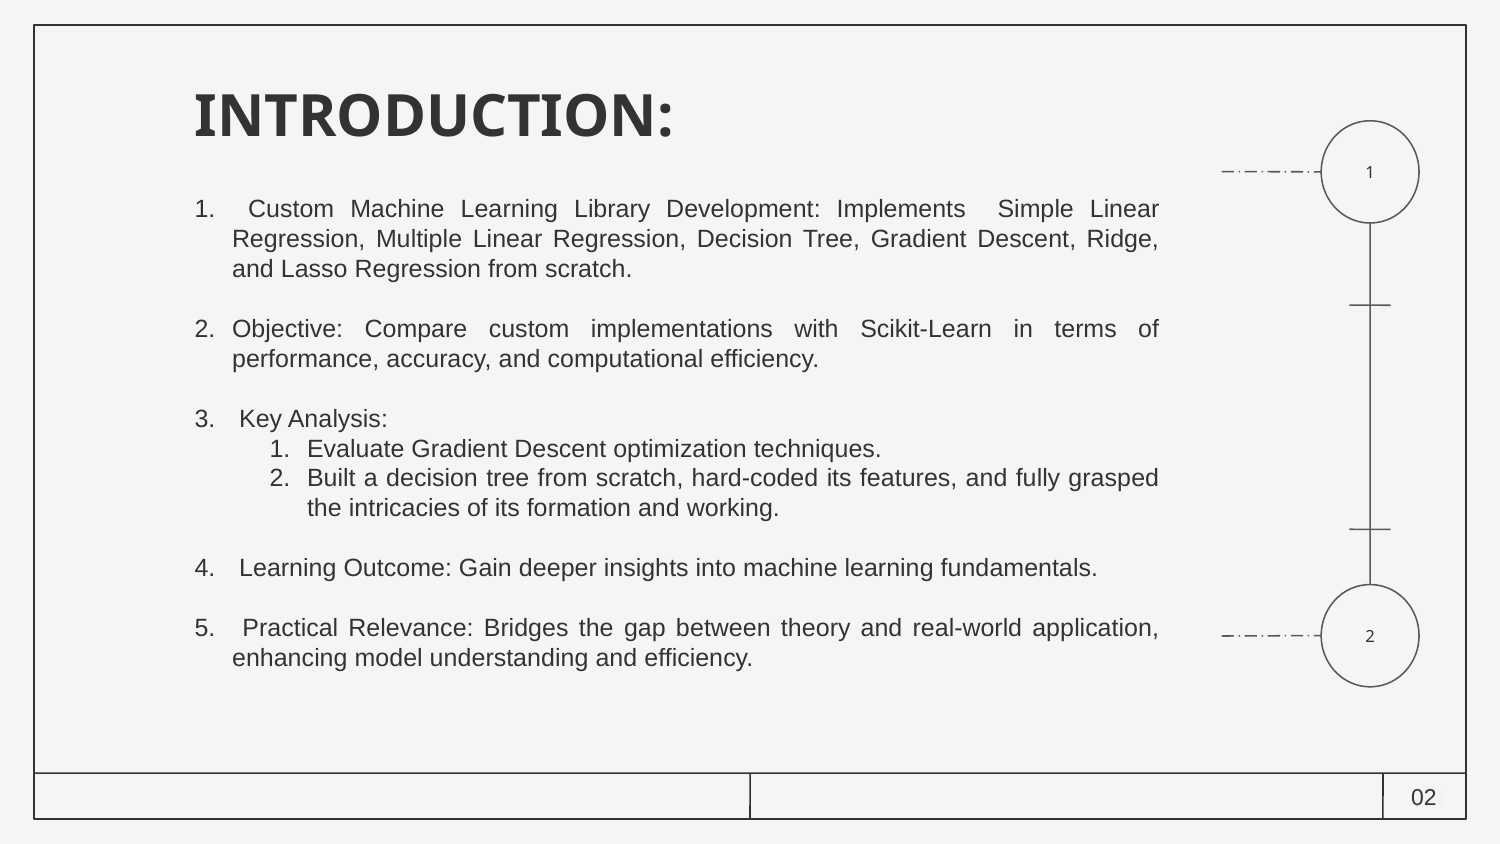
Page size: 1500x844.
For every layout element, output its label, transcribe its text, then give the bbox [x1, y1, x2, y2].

subtitle Custom Machine Learning Library Development: Implements Simple Linear Regression, Multiple Linear Regression, Decision Tree, Gradient Descent, Ridge, and Lasso Regression from scratch. Objective: Compare custom implementations with Scikit-Learn in terms of performance, accuracy, and computational efficiency. Key Analysis: Evaluate Gradient Descent optimization techniques. Built a decision tree from scratch, hard-coded its features, and fully grasped the intricacies of its formation and working. Learning Outcome: Gain deeper insights into machine learning fundamentals. Practical Relevance: Bridges the gap between theory and real-world application, enhancing model understanding and efficiency. [179, 155, 1177, 710]
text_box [1221, 120, 1420, 687]
text_box 02 [1396, 774, 1459, 818]
text_box INTRODUCTION: [179, 71, 1006, 156]
